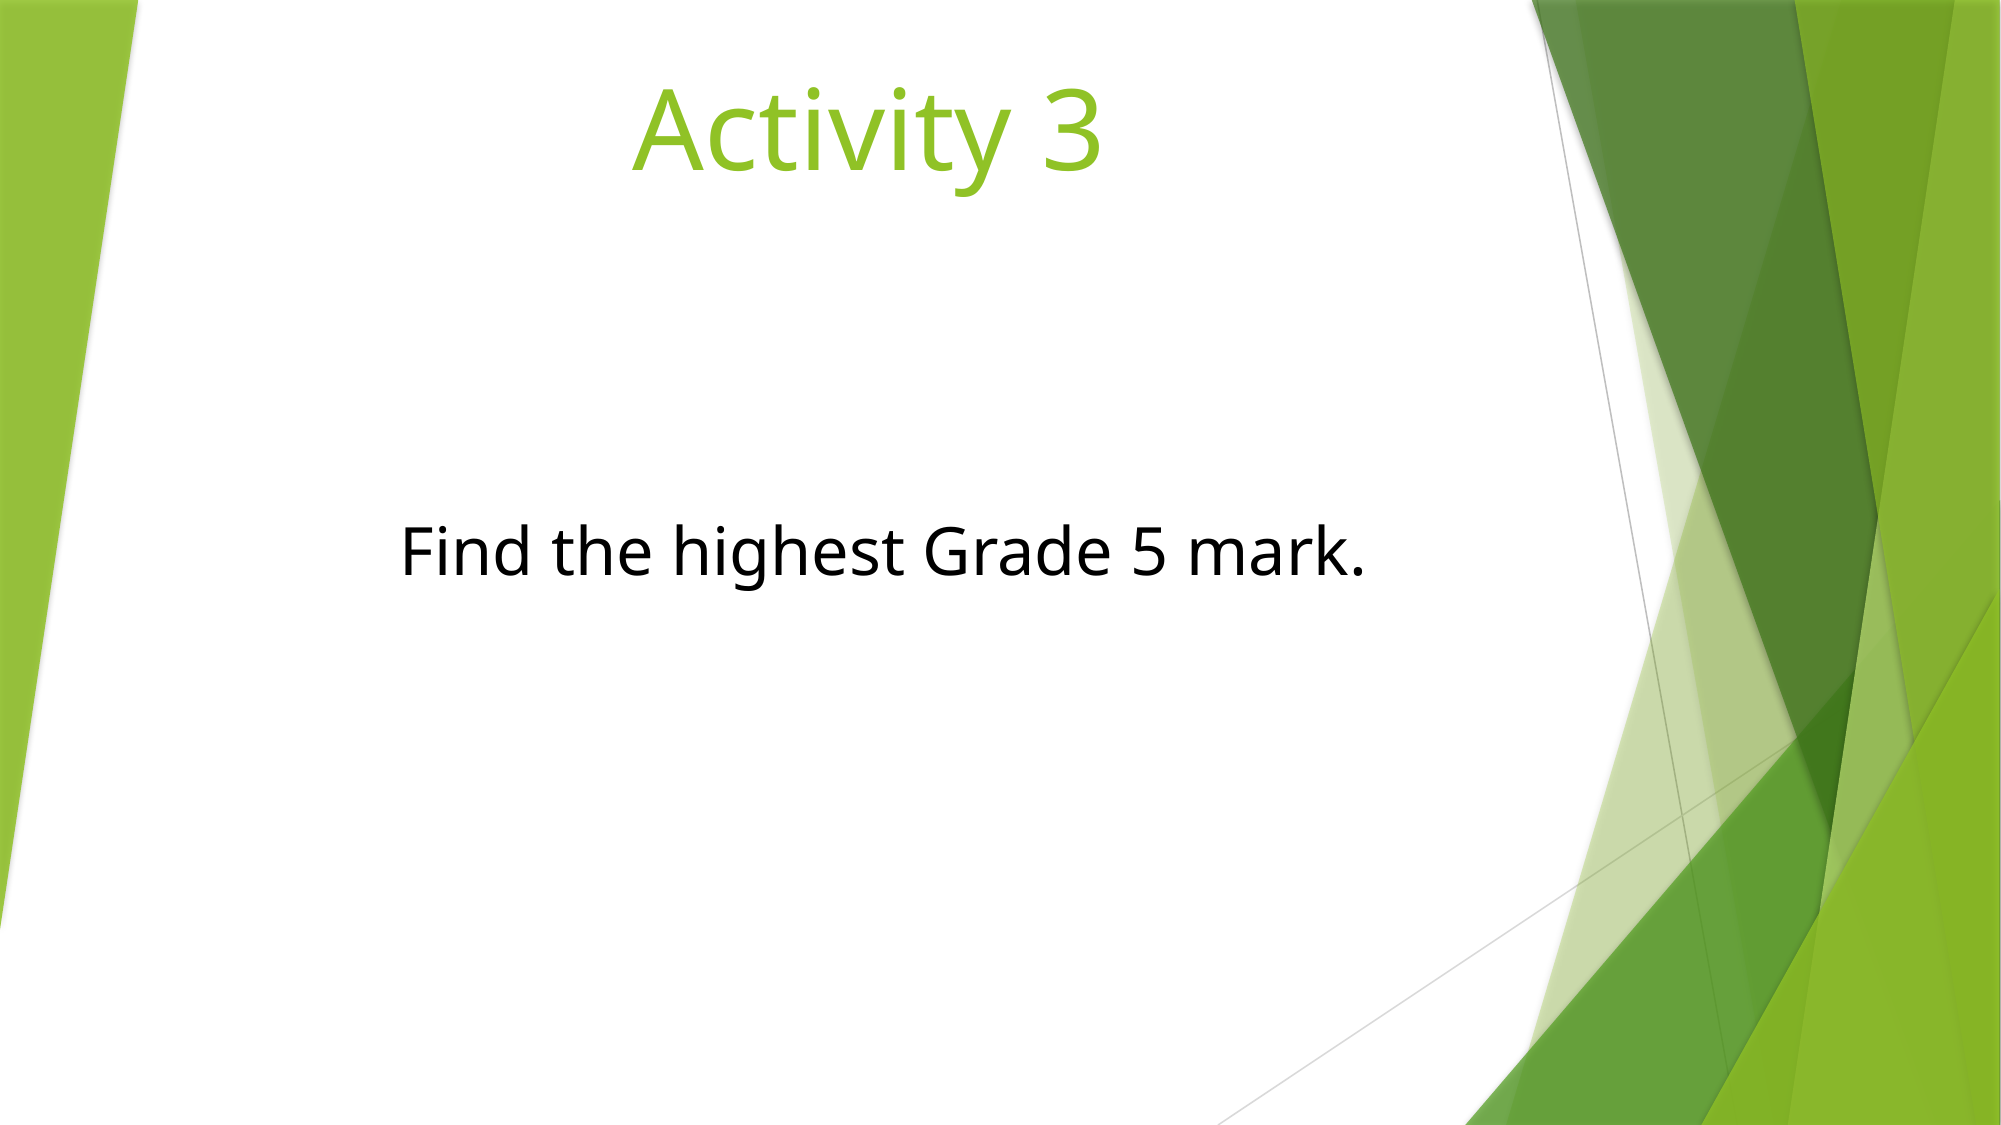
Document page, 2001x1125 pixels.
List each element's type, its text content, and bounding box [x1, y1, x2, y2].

title Activity 3 [247, 51, 1522, 201]
subtitle Find the highest Grade 5 mark. [247, 501, 1522, 606]
